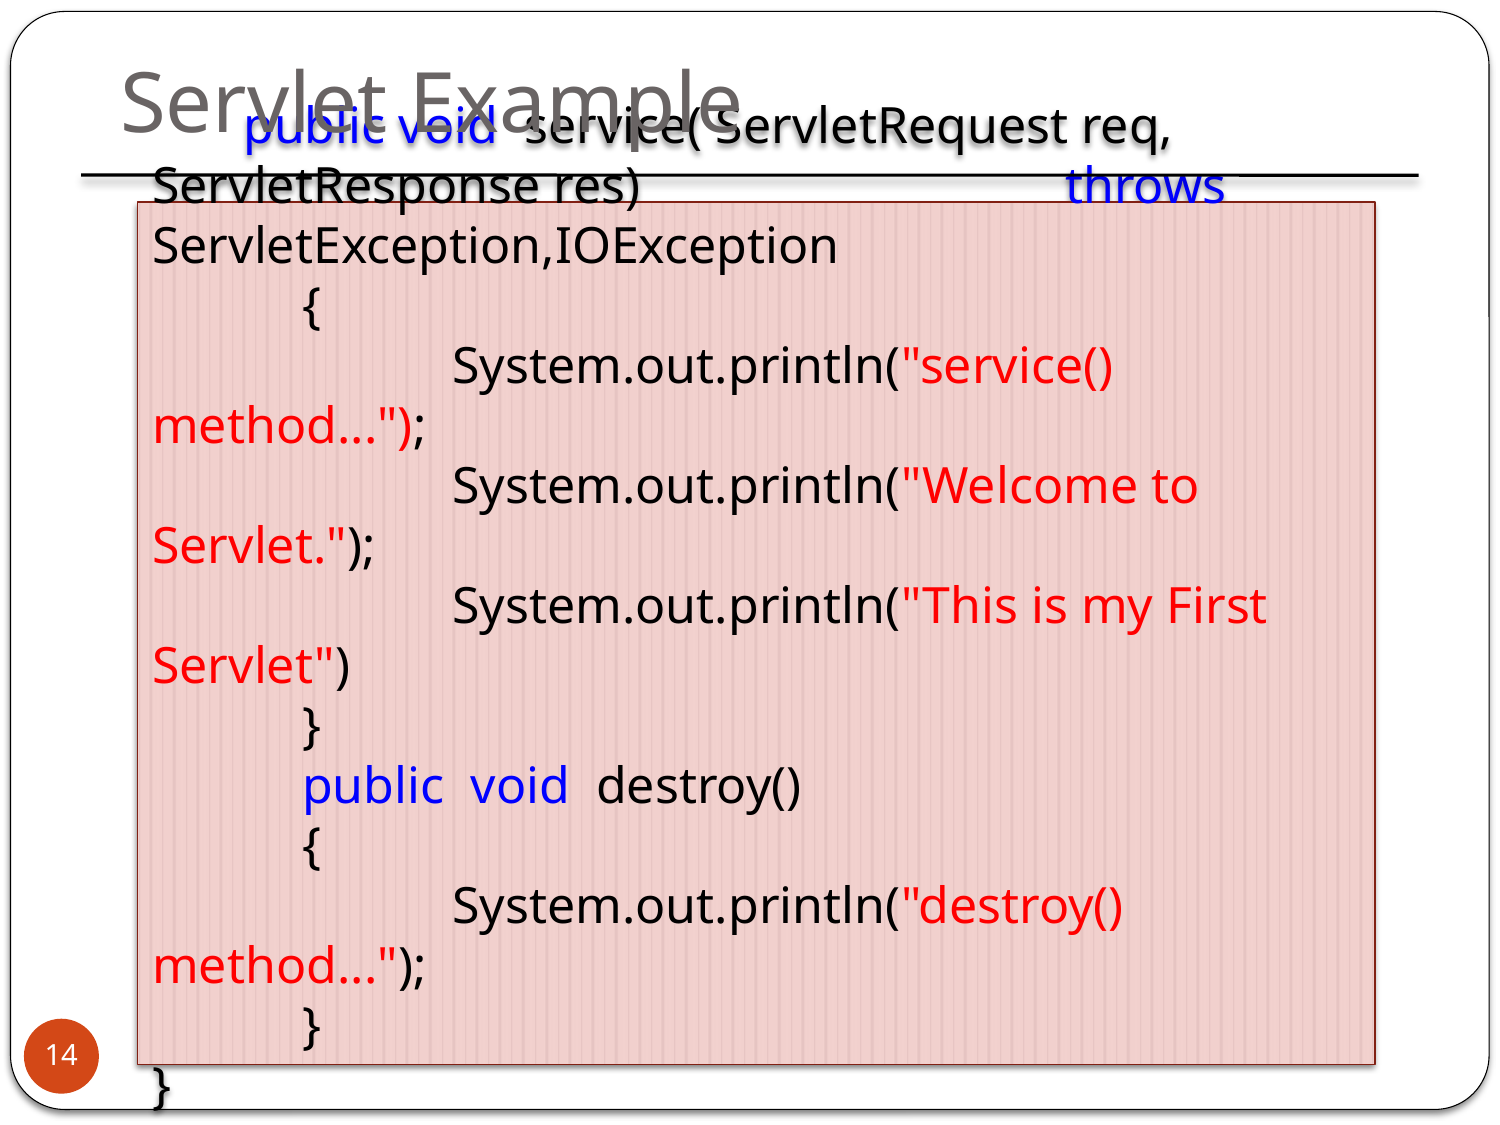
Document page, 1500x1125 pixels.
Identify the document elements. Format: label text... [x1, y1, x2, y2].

text_box public void service( ServletRequest req, ServletResponse res) throws ServletException,IOException { System.out.println("service() method..."); System.out.println("Welcome to Servlet."); System.out.println("This is my First Servlet") } public void destroy() { System.out.println("destroy() method..."); } } [137, 201, 1376, 1065]
text_box Servlet Example [105, 32, 1381, 165]
slide_number 14 [23, 1018, 99, 1094]
